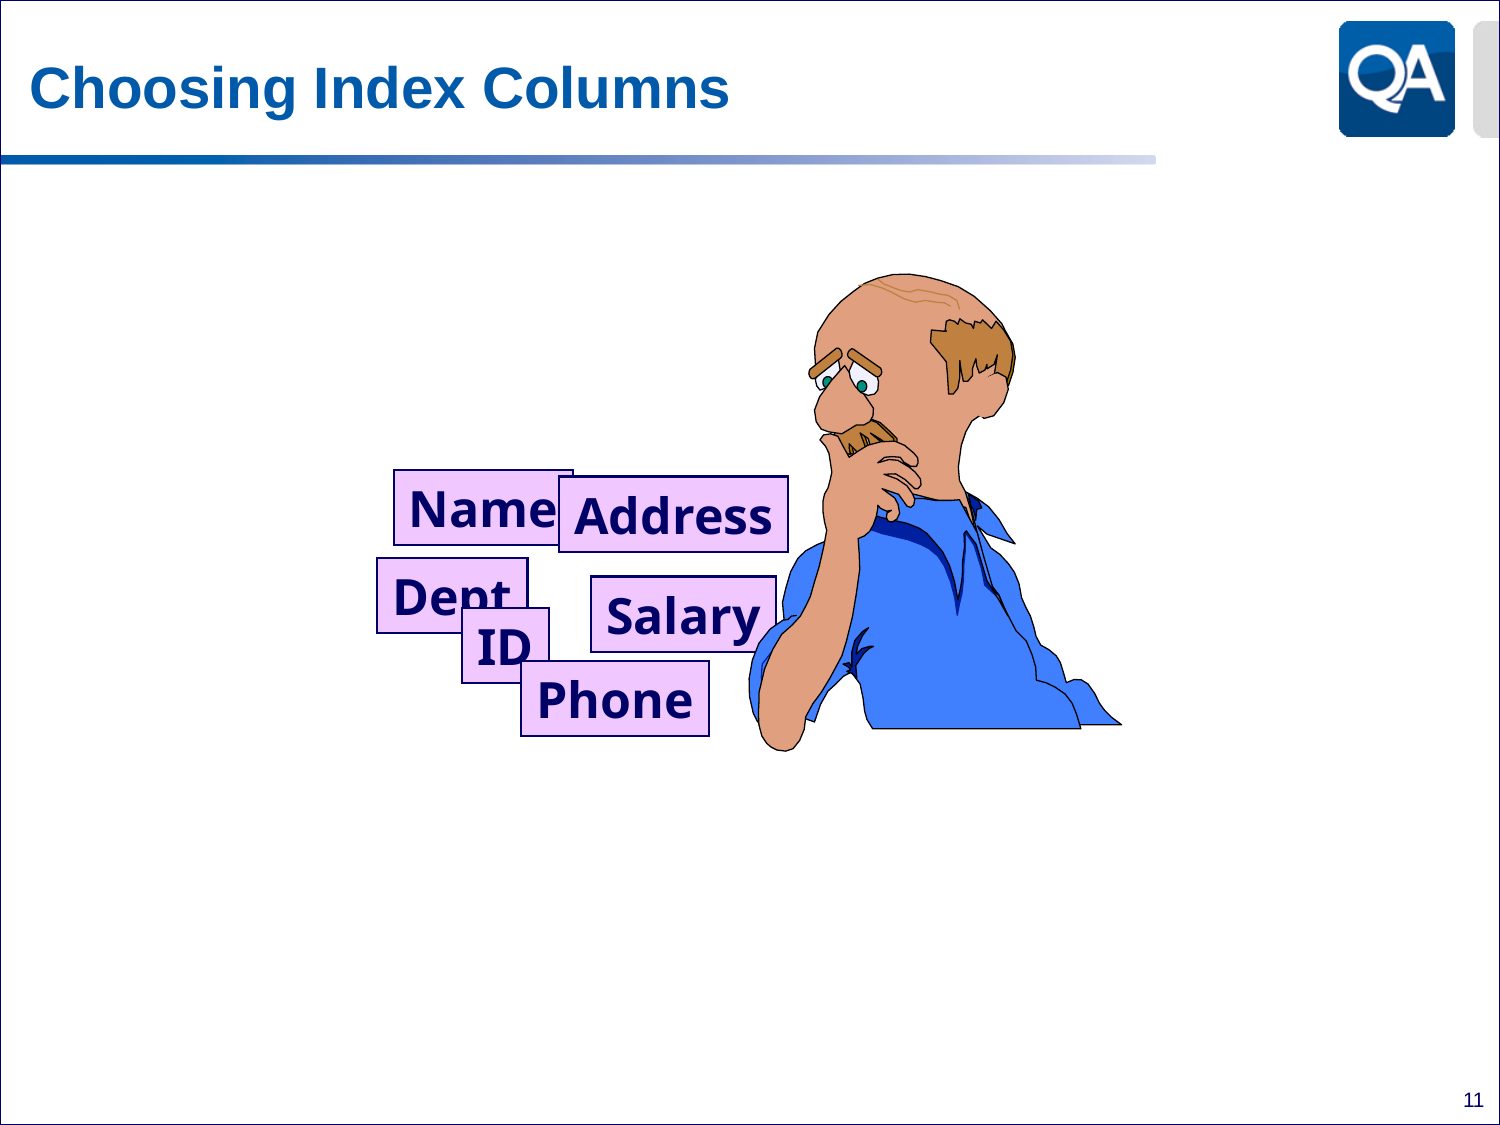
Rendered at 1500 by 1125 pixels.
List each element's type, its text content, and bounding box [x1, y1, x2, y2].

picture [747, 271, 1126, 756]
text_box [0, 163, 1500, 1125]
title Choosing Index Columns [0, 0, 1500, 163]
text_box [380, 470, 742, 739]
